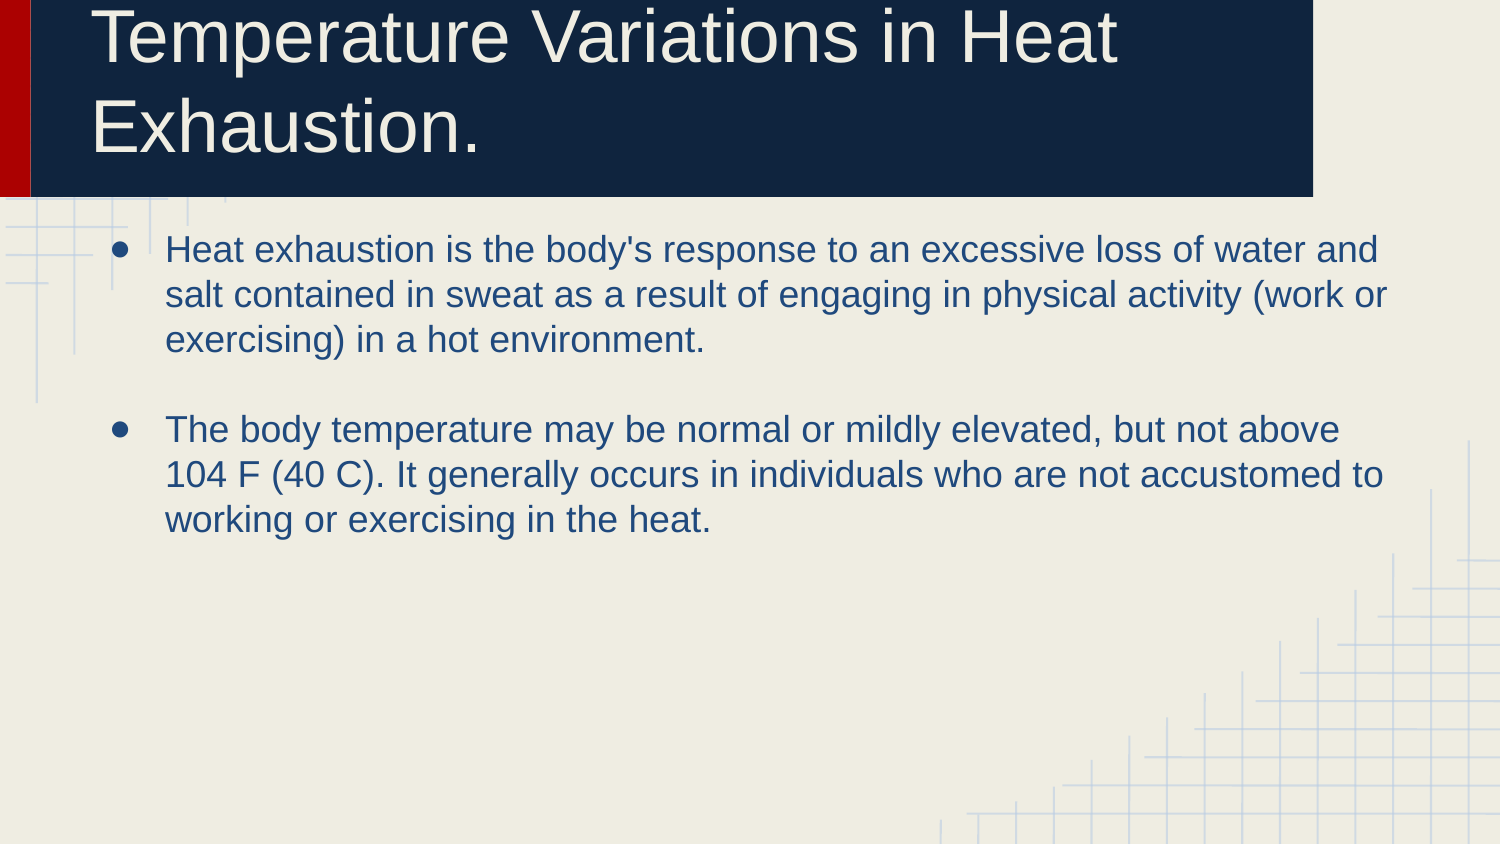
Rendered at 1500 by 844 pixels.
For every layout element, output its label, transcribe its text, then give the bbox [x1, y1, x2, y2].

title Temperature Variations in Heat Exhaustion. [75, 16, 1276, 183]
list Heat exhaustion is the body's response to an excessive loss of water and salt contained in sweat as a result of engaging in physical activity (work or exercising) in a hot environment. The body temperature may be normal or mildly elevated, but not above 104 F (40 C). It generally occurs in individuals who are not accustomed to working or exercising in the heat. [75, 209, 1425, 806]
